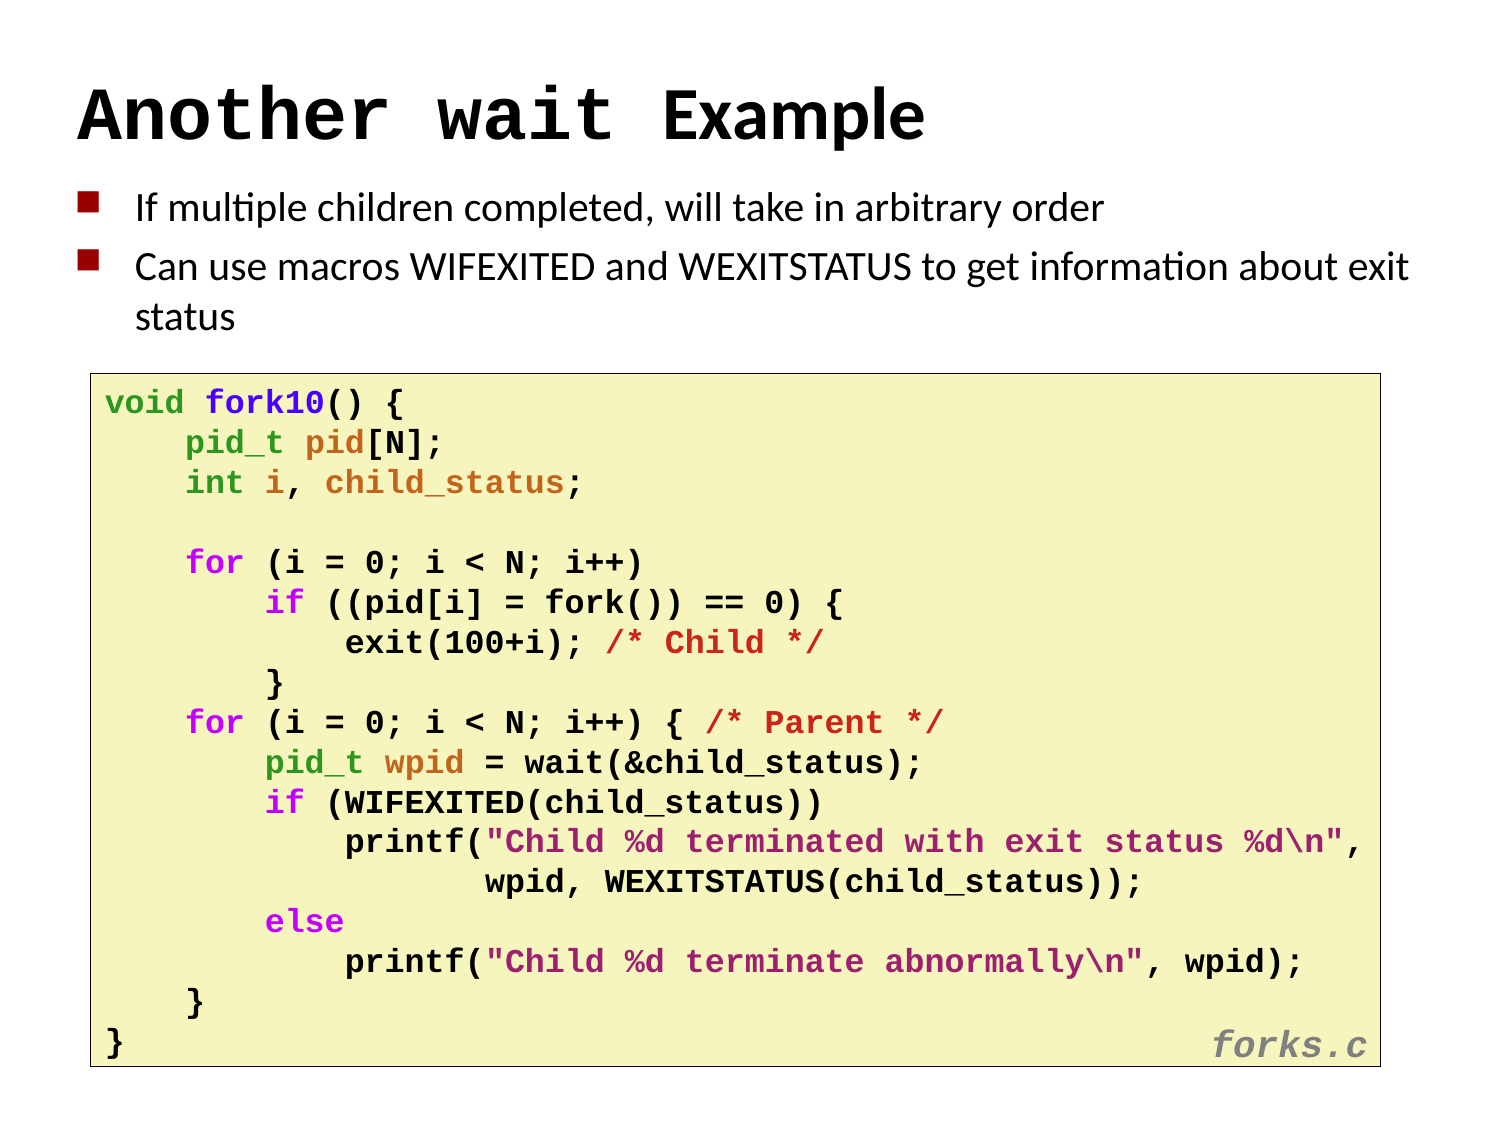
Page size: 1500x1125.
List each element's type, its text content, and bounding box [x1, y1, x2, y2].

list If multiple children completed, will take in arbitrary order Can use macros WIFEXITED and WEXITSTATUS to get information about exit status [63, 172, 1427, 376]
text_box void fork10() { pid_t pid[N]; int i, child_status; for (i = 0; i < N; i++) if ((pid[i] = fork()) == 0) { exit(100+i); /* Child */ } for (i = 0; i < N; i++) { /* Parent */ pid_t wpid = wait(&child_status); if (WIFEXITED(child_status)) printf("Child %d terminated with exit status %d\n", wpid, WEXITSTATUS(child_status)); else printf("Child %d terminate abnormally\n", wpid); } } [90, 373, 1380, 1067]
text_box forks.c [1195, 1016, 1384, 1074]
title Another wait Example [62, 62, 1138, 157]
